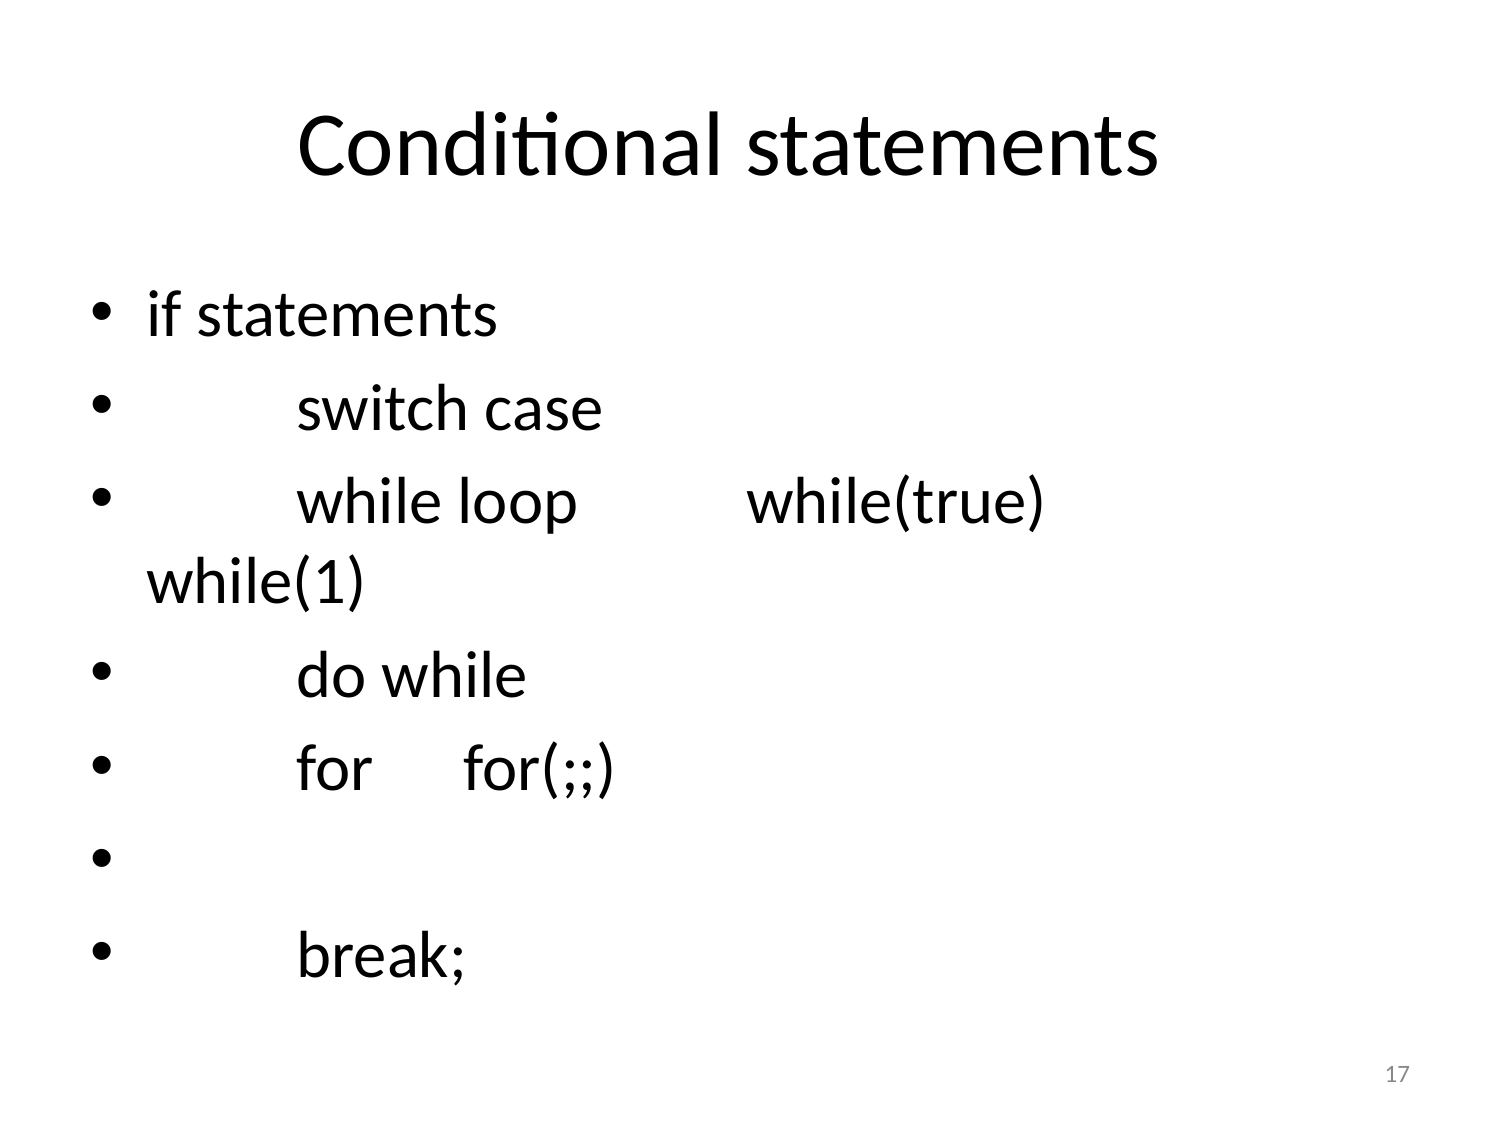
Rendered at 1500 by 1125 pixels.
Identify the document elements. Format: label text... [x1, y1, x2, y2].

slide_number ‹#› [1074, 1042, 1425, 1103]
list if statements switch case while loop while(true) while(1) do while for for(;;) break; [75, 262, 1425, 1005]
title Conditional statements [75, 45, 1425, 233]
